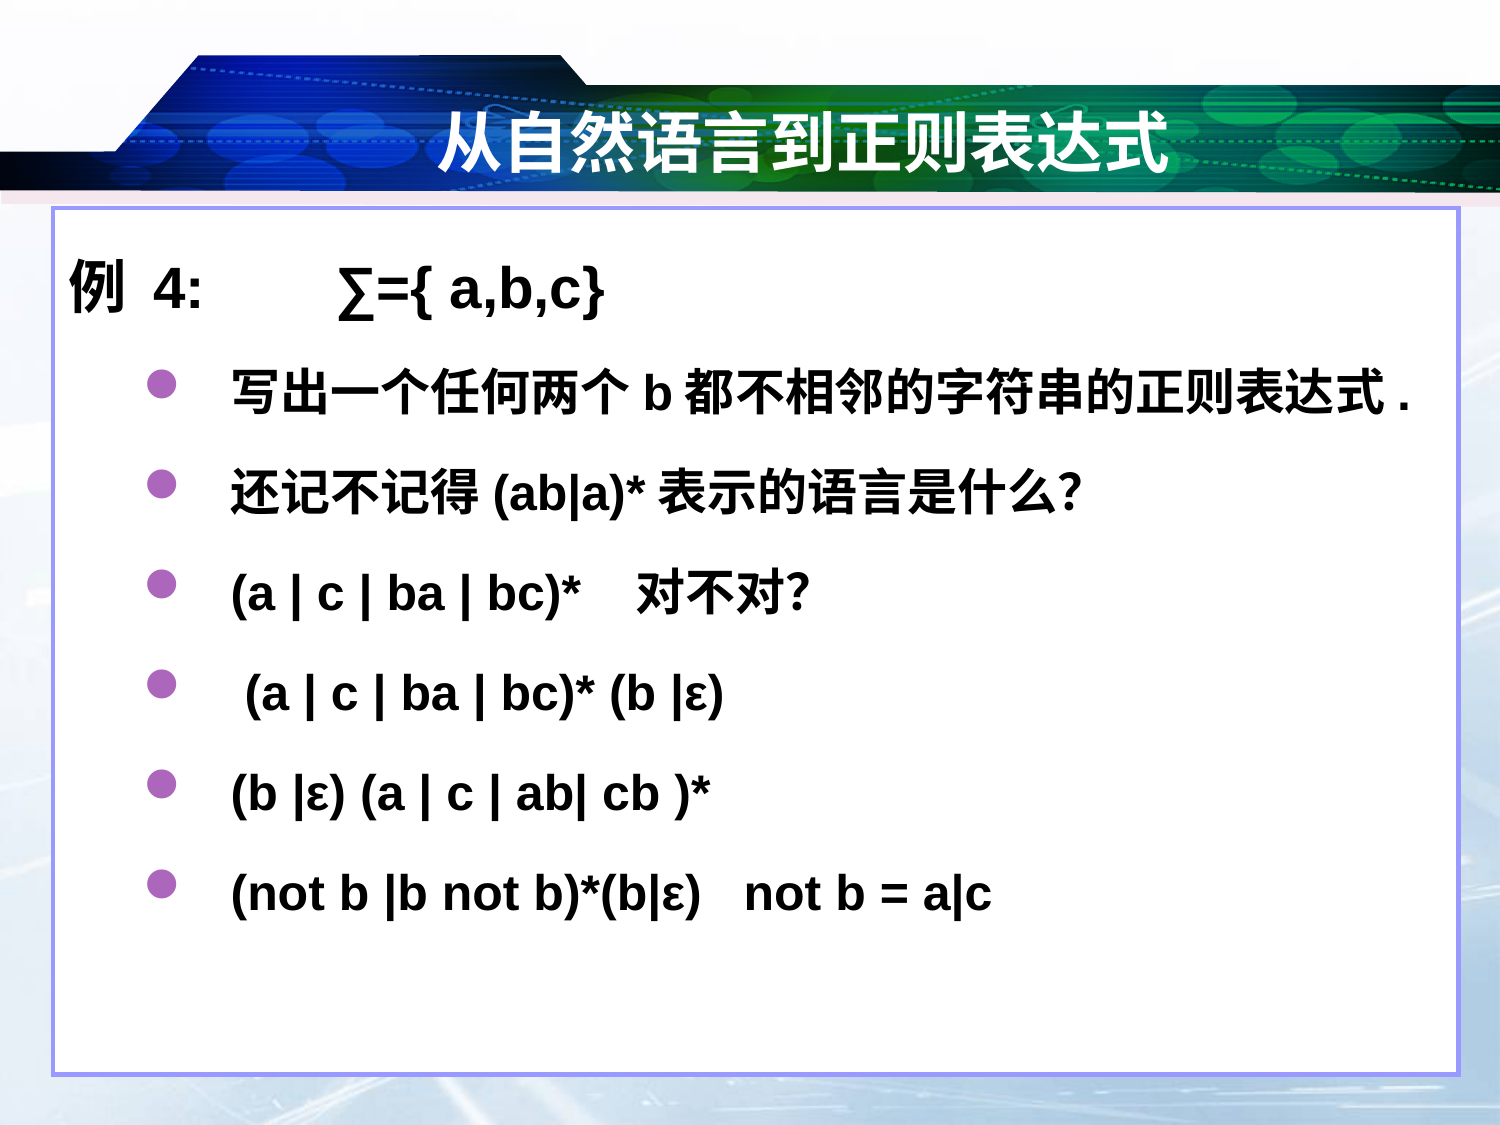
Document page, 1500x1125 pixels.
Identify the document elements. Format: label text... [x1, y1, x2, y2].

picture [0, 0, 1500, 1125]
list 例 4: ∑={ a,b,c} 写出一个任何两个b都不相邻的字符串的正则表达式. 还记不记得(ab|a)*表示的语言是什么？ (a | c | ba | bc)* 对不对？ (a | c | ba | bc)* (b |ε) (b |ε) (a | c | ab| cb )* (not b |b not b)*(b|ε) not b = a|c [52, 207, 1459, 1076]
title 从自然语言到正则表达式 [159, 94, 1448, 188]
